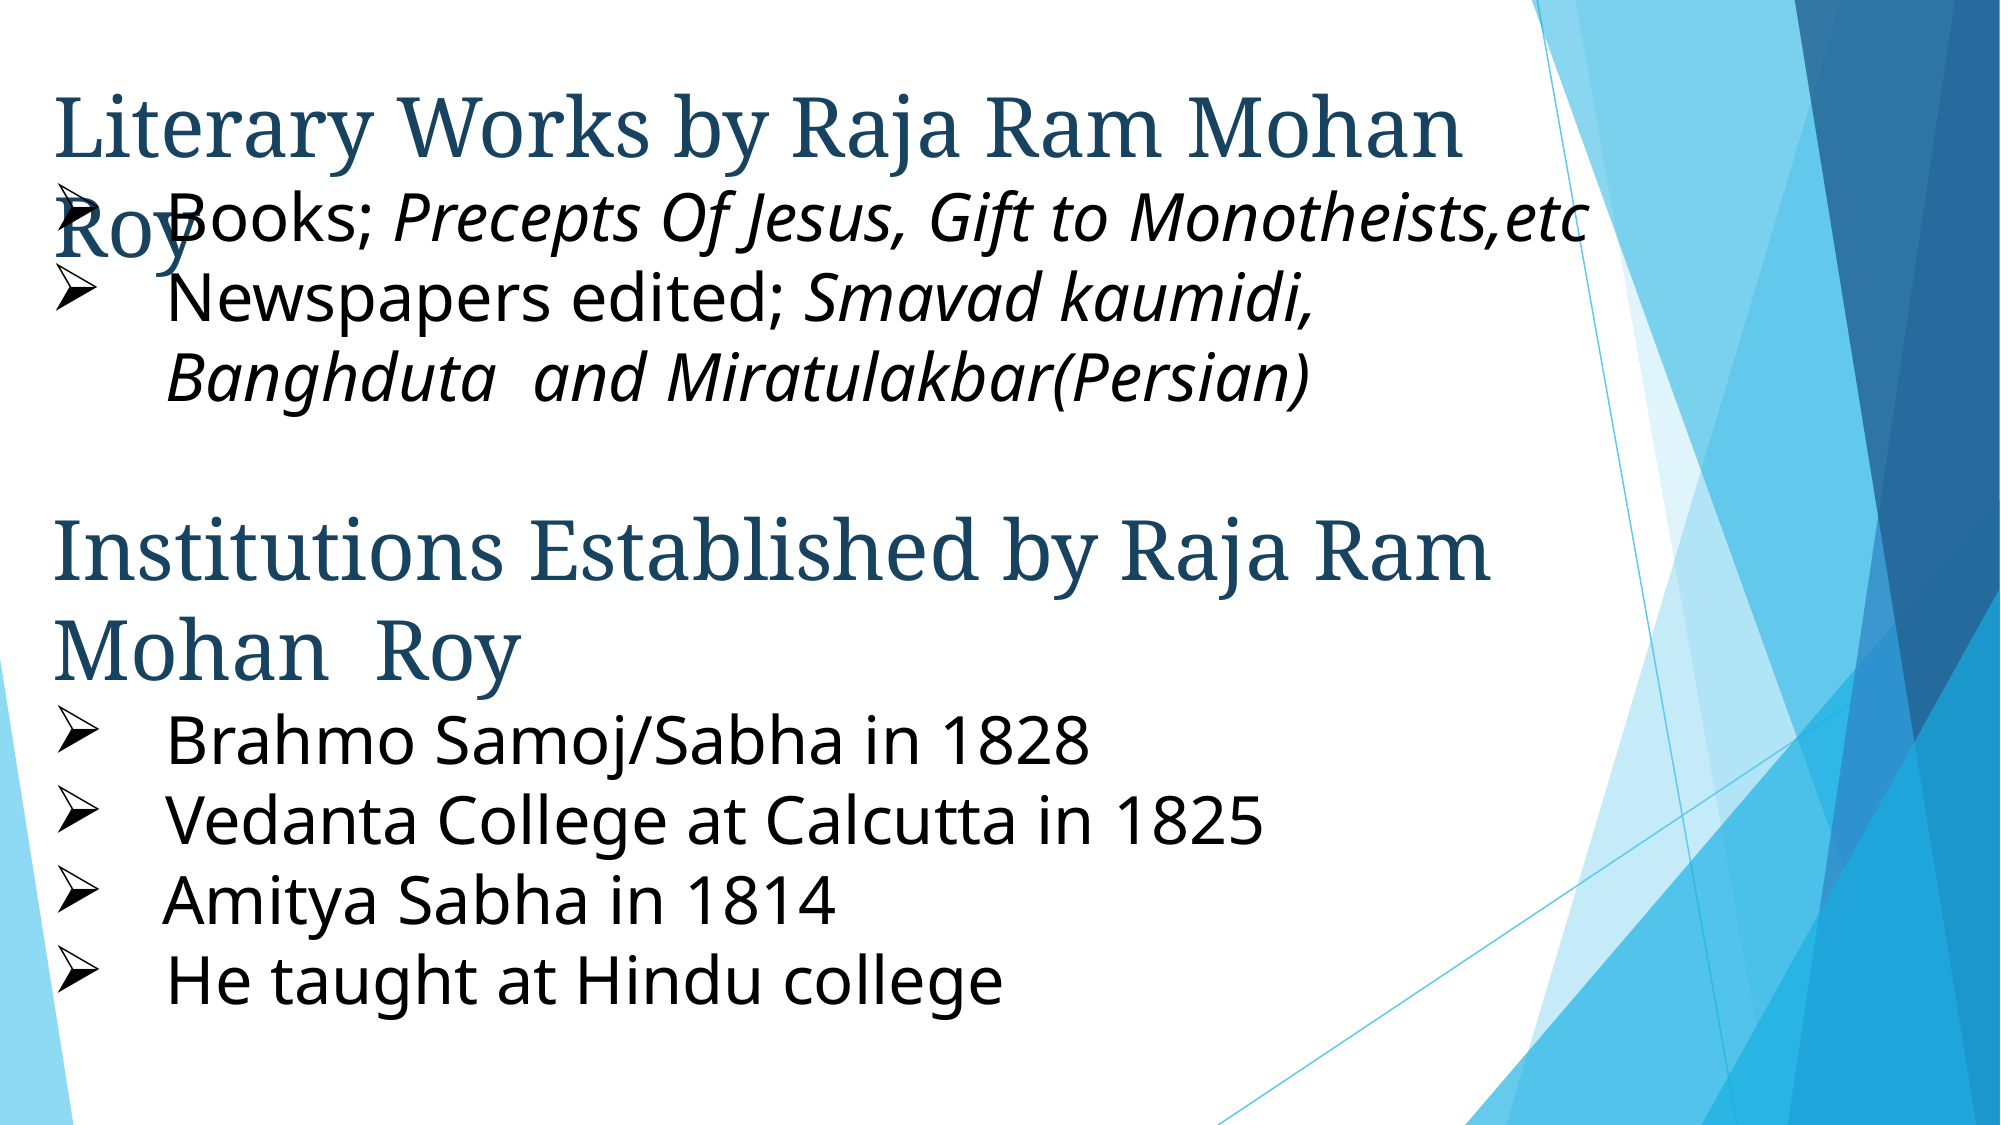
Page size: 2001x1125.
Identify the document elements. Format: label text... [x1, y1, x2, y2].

title Literary Works by Raja Ram Mohan Roy [50, 72, 1547, 173]
text_box Books; Precepts Of Jesus, Gift to Monotheists,etc Newspapers edited; Smavad kaumidi, Banghduta and Miratulakbar(Persian) Institutions Established by Raja Ram Mohan Roy Brahmo Samoj/Sabha in 1828 Vedanta College at Calcutta in 1825 Amitya Sabha in 1814 He taught at Hindu college [50, 173, 1705, 1018]
